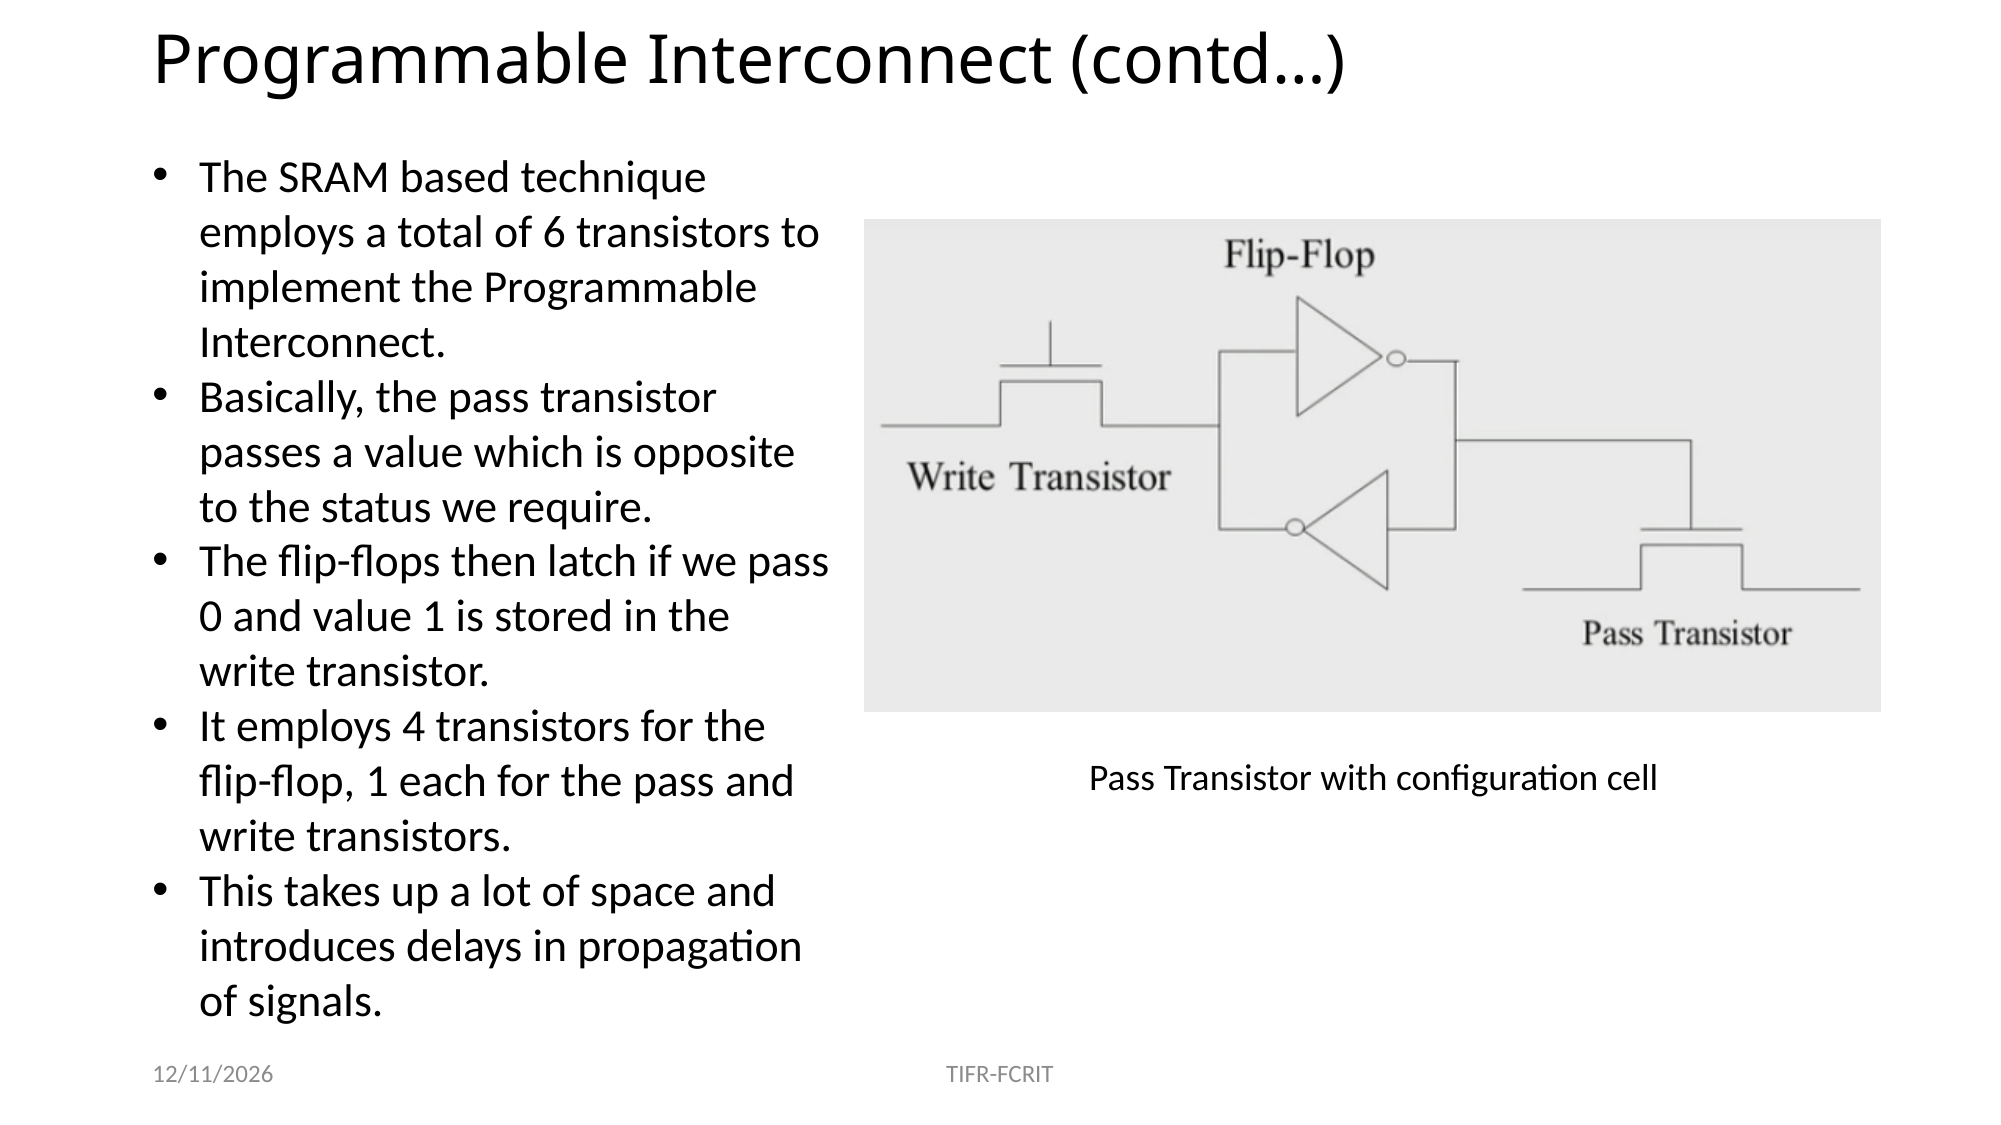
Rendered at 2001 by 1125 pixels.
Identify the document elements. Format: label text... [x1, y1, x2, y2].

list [864, 219, 1881, 713]
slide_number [137, 1042, 588, 1103]
title Programmable Interconnect (contd…) [137, 17, 1863, 106]
text_box Pass Transistor with configuration cell [864, 745, 1881, 806]
text_box The SRAM based technique employs a total of 6 transistors to implement the Programmable Interconnect. Basically, the pass transistor passes a value which is opposite to the status we require. The flip-flops then latch if we pass 0 and value 1 is stored in the write transistor. It employs 4 transistors for the flip-flop, 1 each for the pass and write transistors. This takes up a lot of space and introduces delays in propagation of signals. [137, 138, 847, 1034]
footer TIFR-FCRIT [662, 1042, 1338, 1103]
